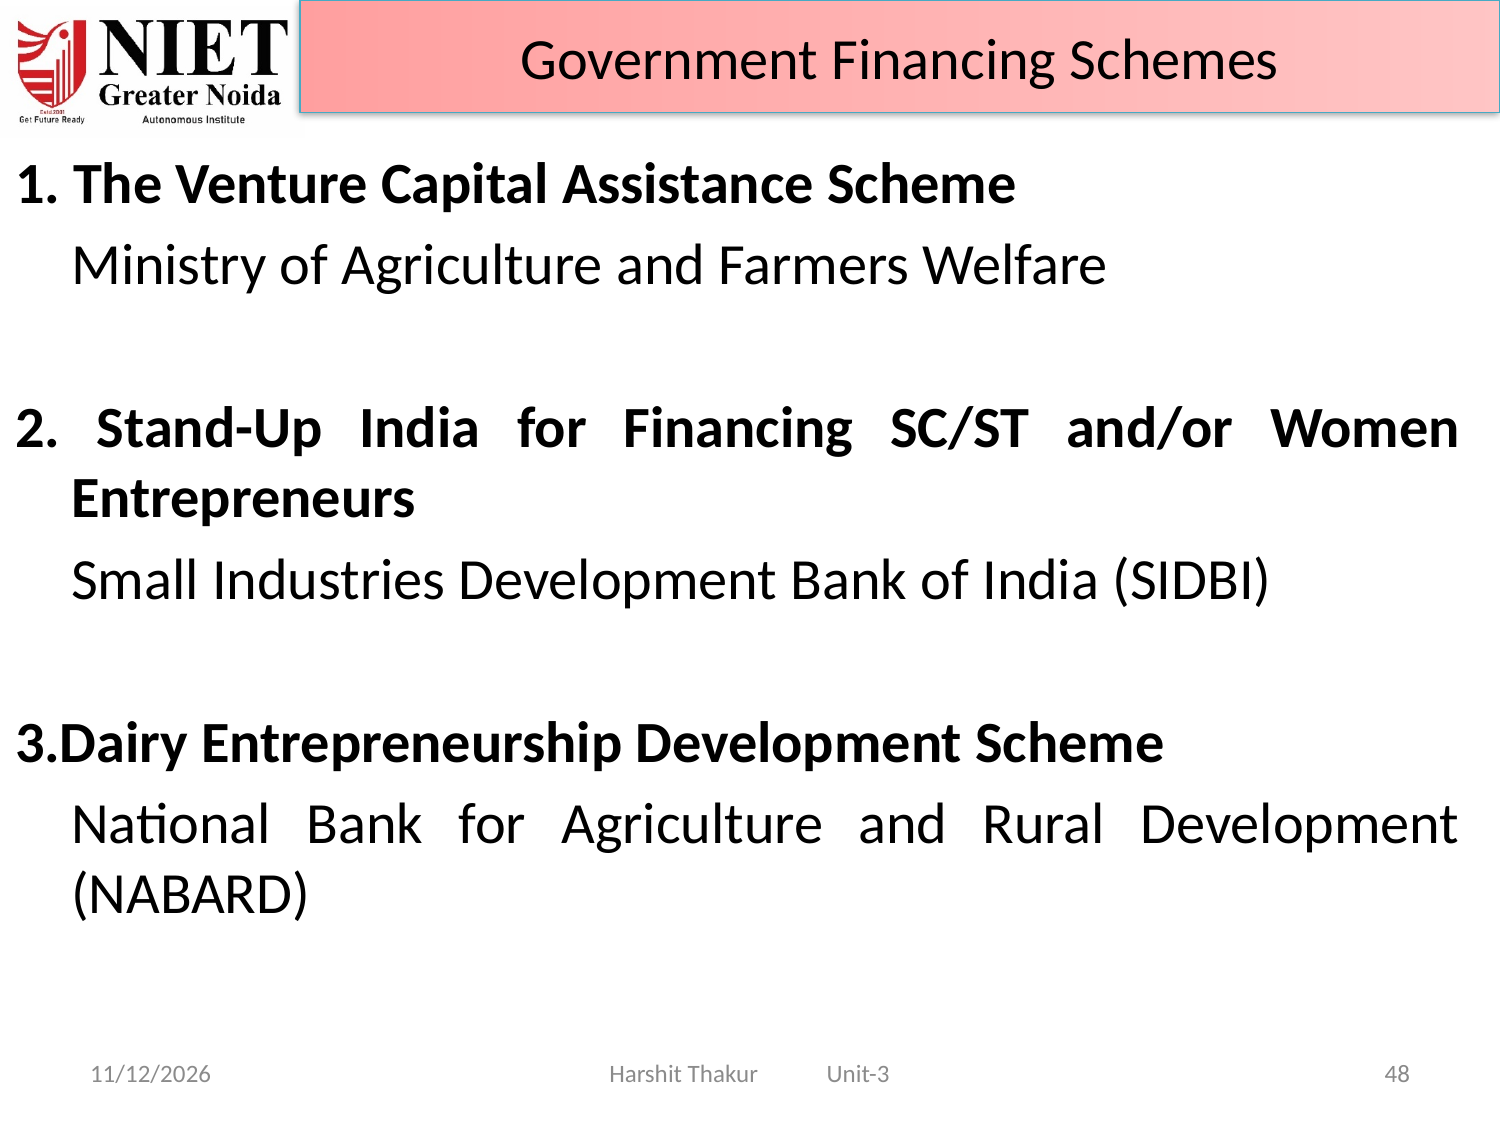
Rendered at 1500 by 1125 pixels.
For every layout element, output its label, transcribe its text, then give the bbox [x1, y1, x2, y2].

slide_number 48 [1074, 1050, 1425, 1103]
slide_number 21-Jun-24 [75, 1050, 425, 1103]
picture [0, 6, 305, 137]
list 1. The Venture Capital Assistance Scheme Ministry of Agriculture and Farmers Welfare 2. Stand-Up India for Financing SC/ST and/or Women Entrepreneurs Small Industries Development Bank of India (SIDBI) 3.Dairy Entrepreneurship Development Scheme National Bank for Agriculture and Rural Development (NABARD) [0, 137, 1475, 1050]
footer Harshit Thakur Unit-3 [512, 1050, 988, 1103]
text_box Government Financing Schemes [299, 0, 1500, 113]
